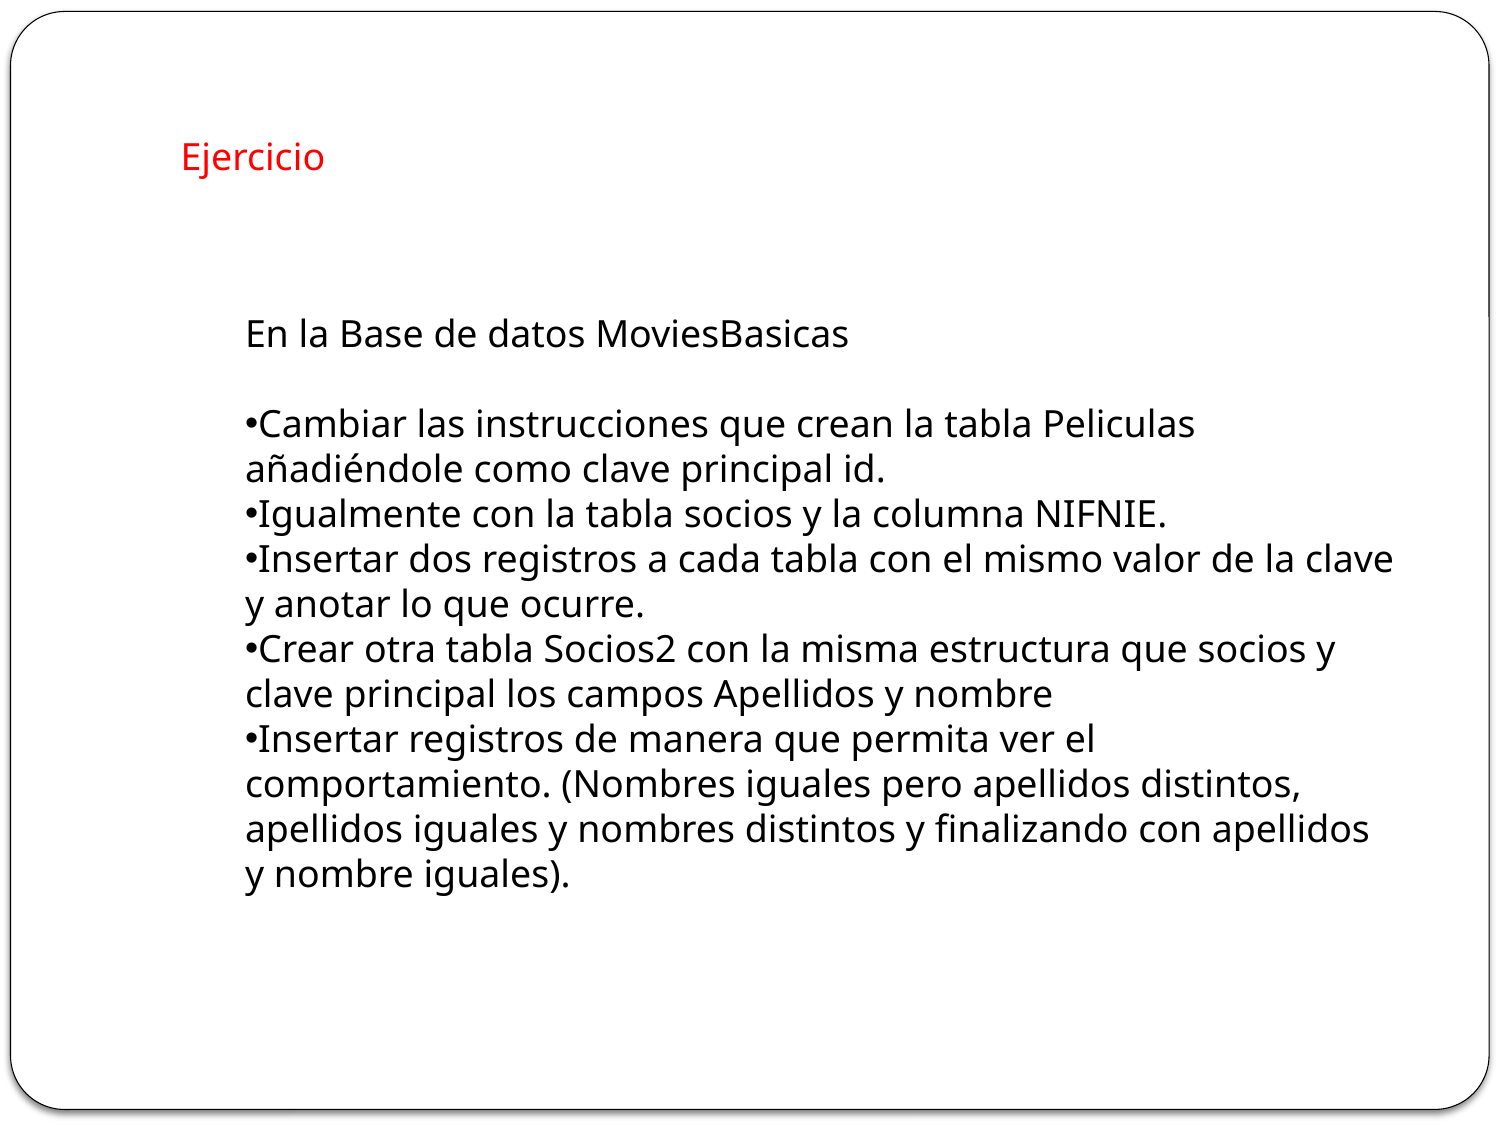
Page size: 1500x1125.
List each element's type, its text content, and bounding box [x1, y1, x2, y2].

text_box Ejercicio [165, 125, 341, 186]
text_box En la Base de datos MoviesBasicas Cambiar las instrucciones que crean la tabla Peliculas añadiéndole como clave principal id. Igualmente con la tabla socios y la columna NIFNIE. Insertar dos registros a cada tabla con el mismo valor de la clave y anotar lo que ocurre. Crear otra tabla Socios2 con la misma estructura que socios y clave principal los campos Apellidos y nombre Insertar registros de manera que permita ver el comportamiento. (Nombres iguales pero apellidos distintos, apellidos iguales y nombres distintos y finalizando con apellidos y nombre iguales). [230, 302, 1412, 903]
